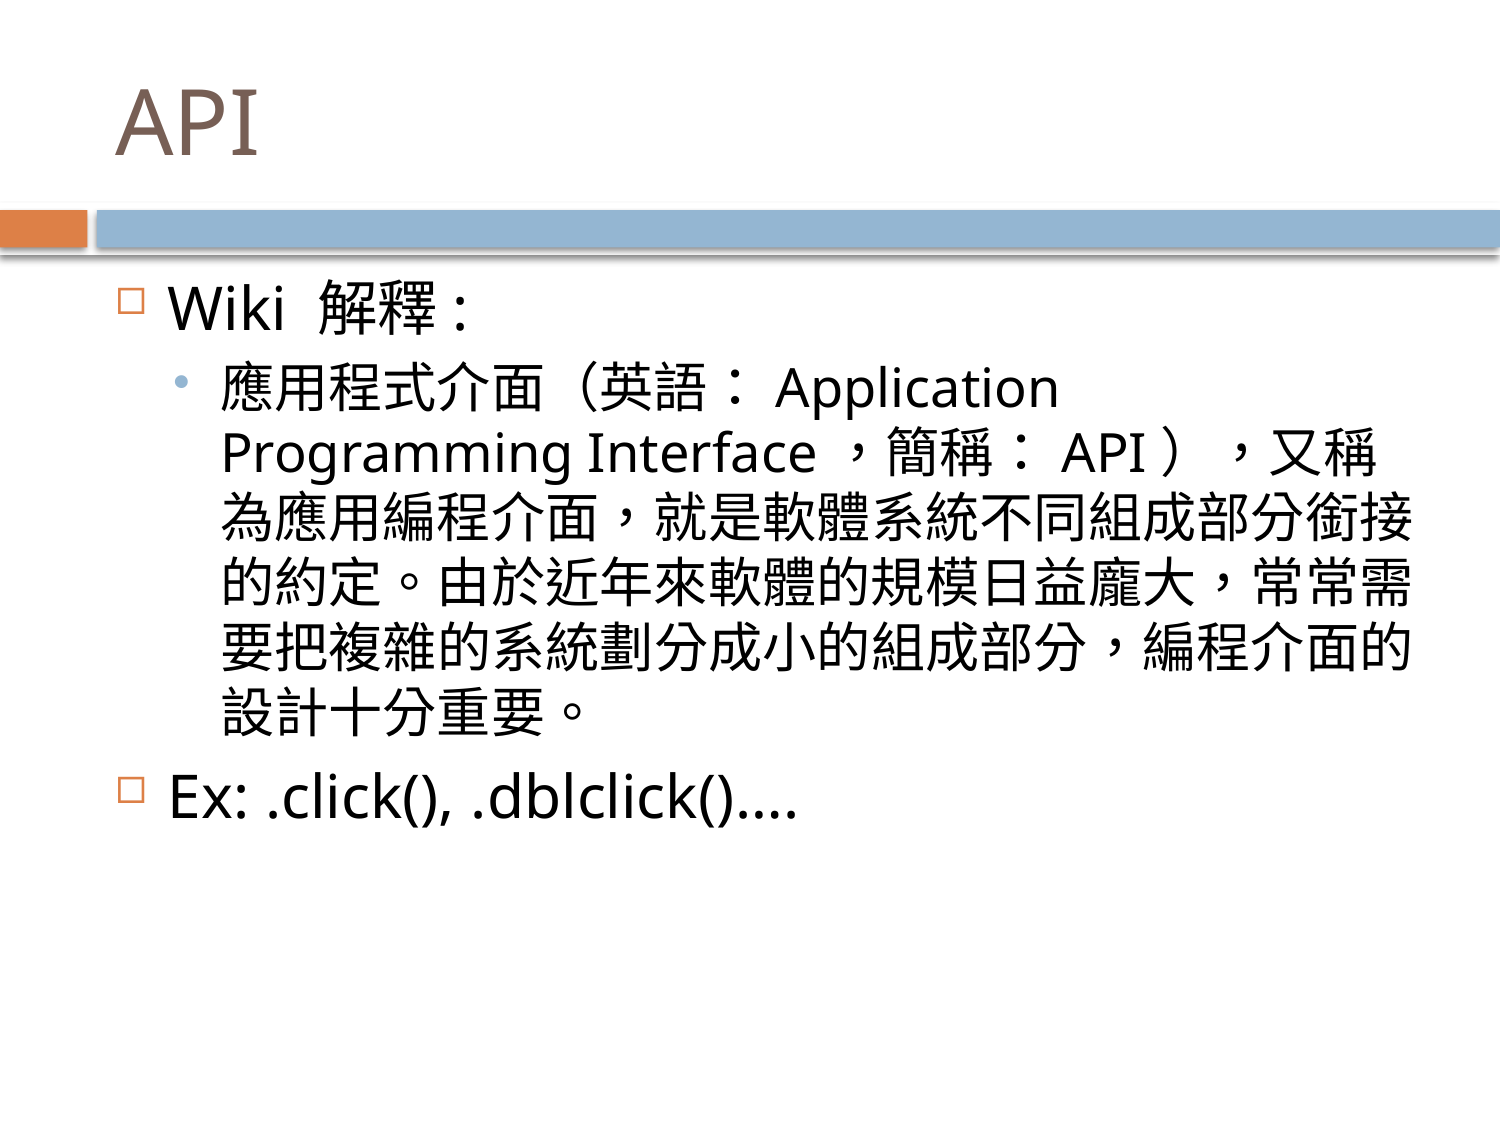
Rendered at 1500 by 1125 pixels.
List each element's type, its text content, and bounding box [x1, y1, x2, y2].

list Wiki 解釋: 應用程式介面（英語：Application Programming Interface，簡稱：API），又稱為應用編程介面，就是軟體系統不同組成部分銜接的約定。由於近年來軟體的規模日益龐大，常常需要把複雜的系統劃分成小的組成部分，編程介面的設計十分重要。 Ex: .click(), .dblclick()…. [100, 262, 1438, 1000]
title API [100, 37, 1438, 200]
